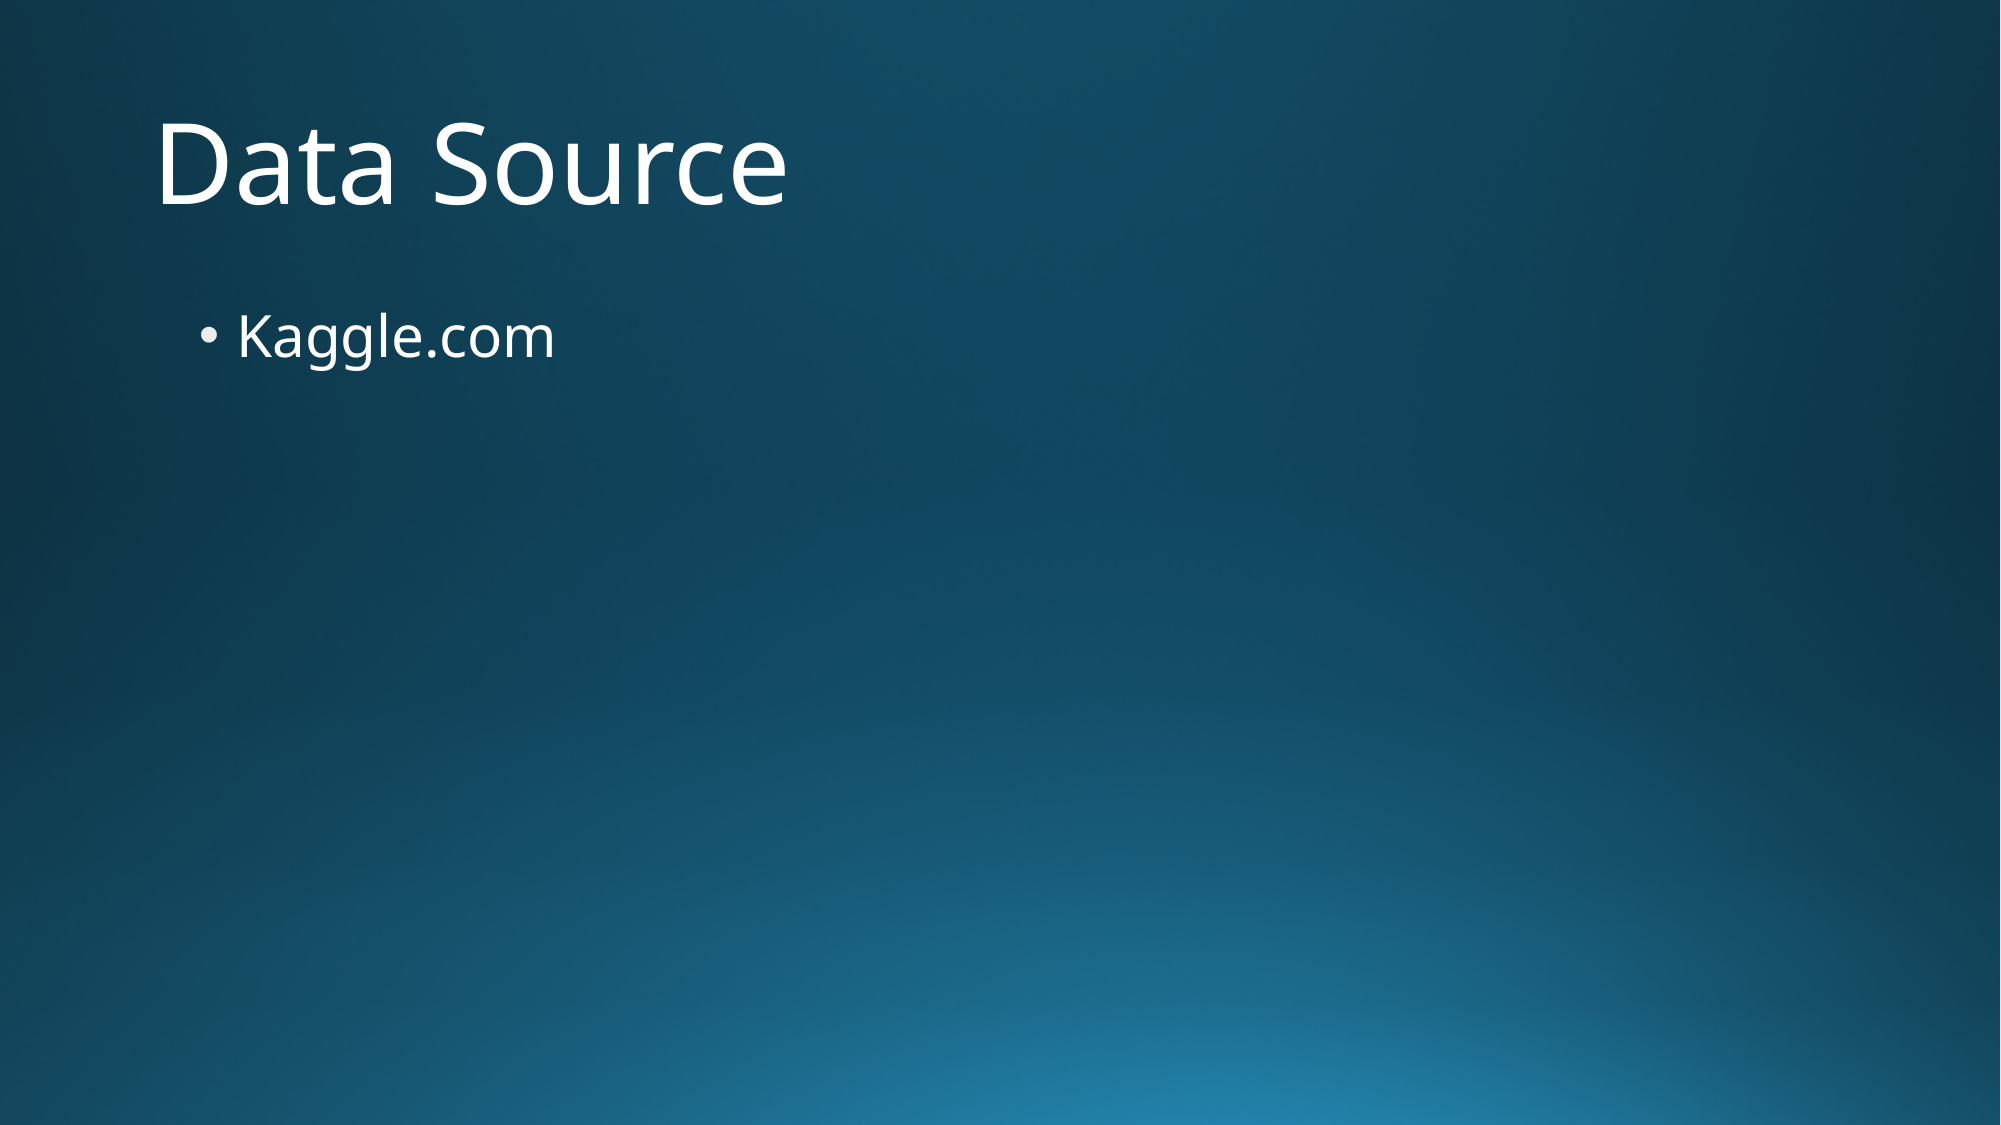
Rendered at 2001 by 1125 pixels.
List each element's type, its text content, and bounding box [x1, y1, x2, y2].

title Data Source [137, 59, 1863, 278]
picture [0, 0, 2001, 1125]
list Kaggle.com [183, 299, 1863, 1014]
